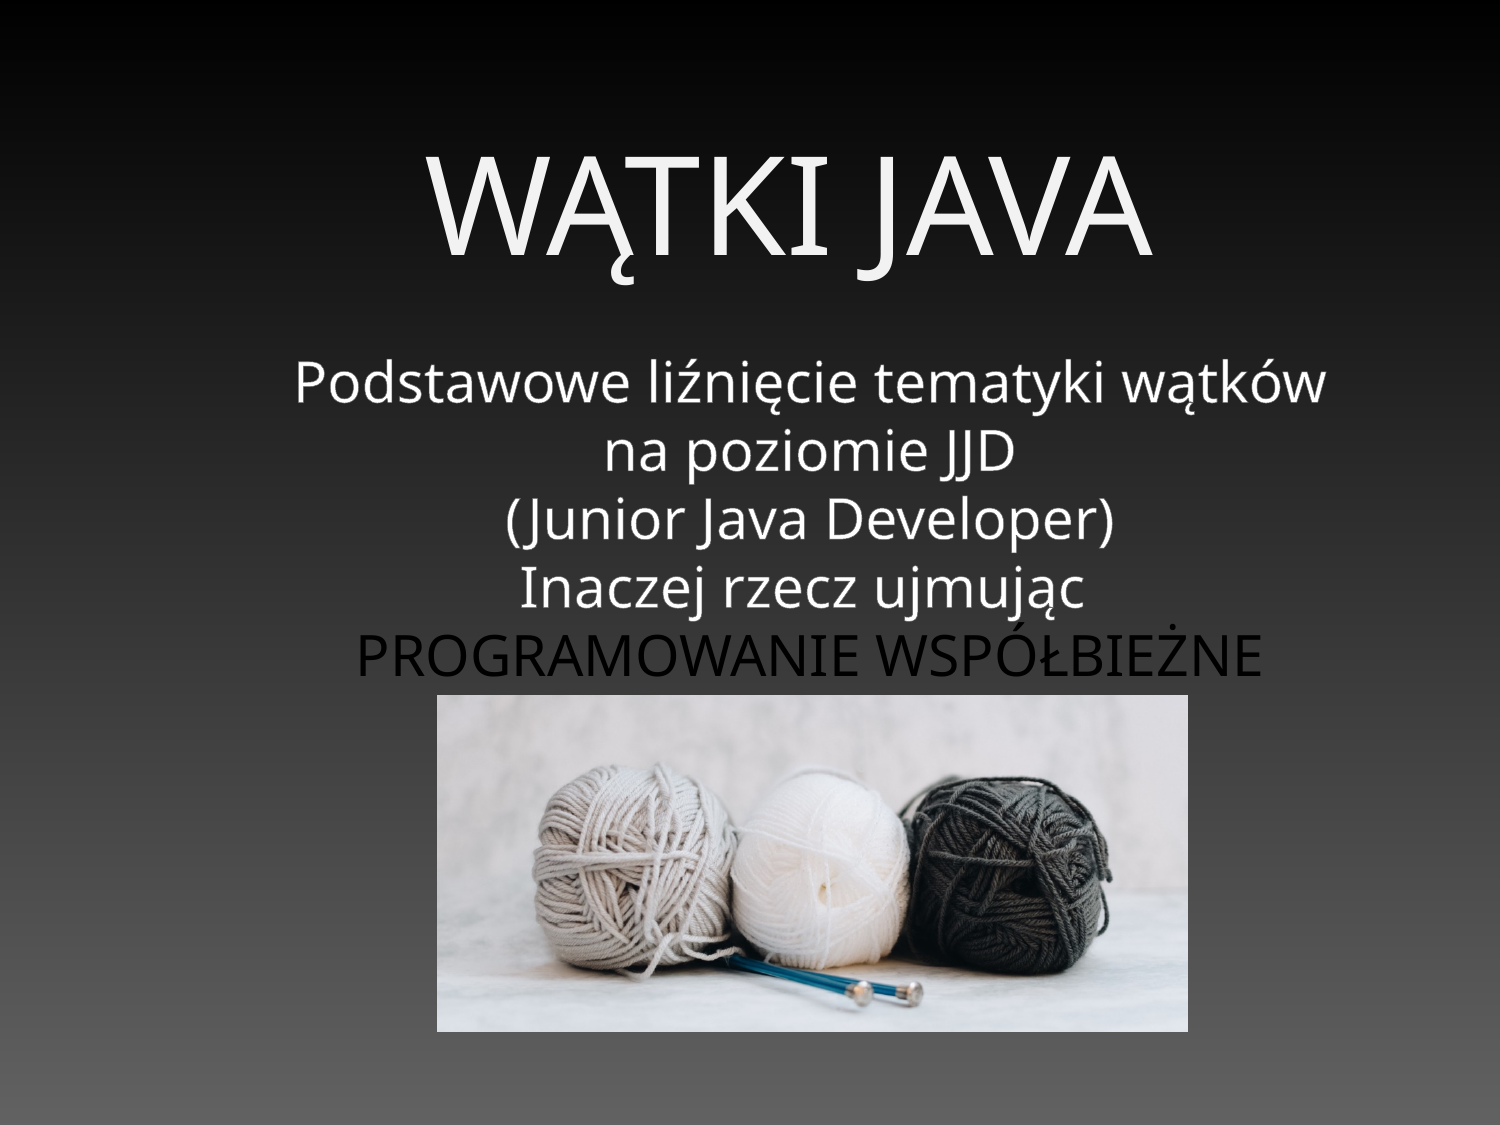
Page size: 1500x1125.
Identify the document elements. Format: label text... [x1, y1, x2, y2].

subtitle Podstawowe liźnięcie tematyki wątków na poziomie JJD (Junior Java Developer) Inaczej rzecz ujmując PROGRAMOWANIE WSPÓŁBIEŻNE [251, 338, 1375, 891]
picture [437, 695, 1189, 1033]
title WĄTKI JAVA [134, 90, 1365, 291]
